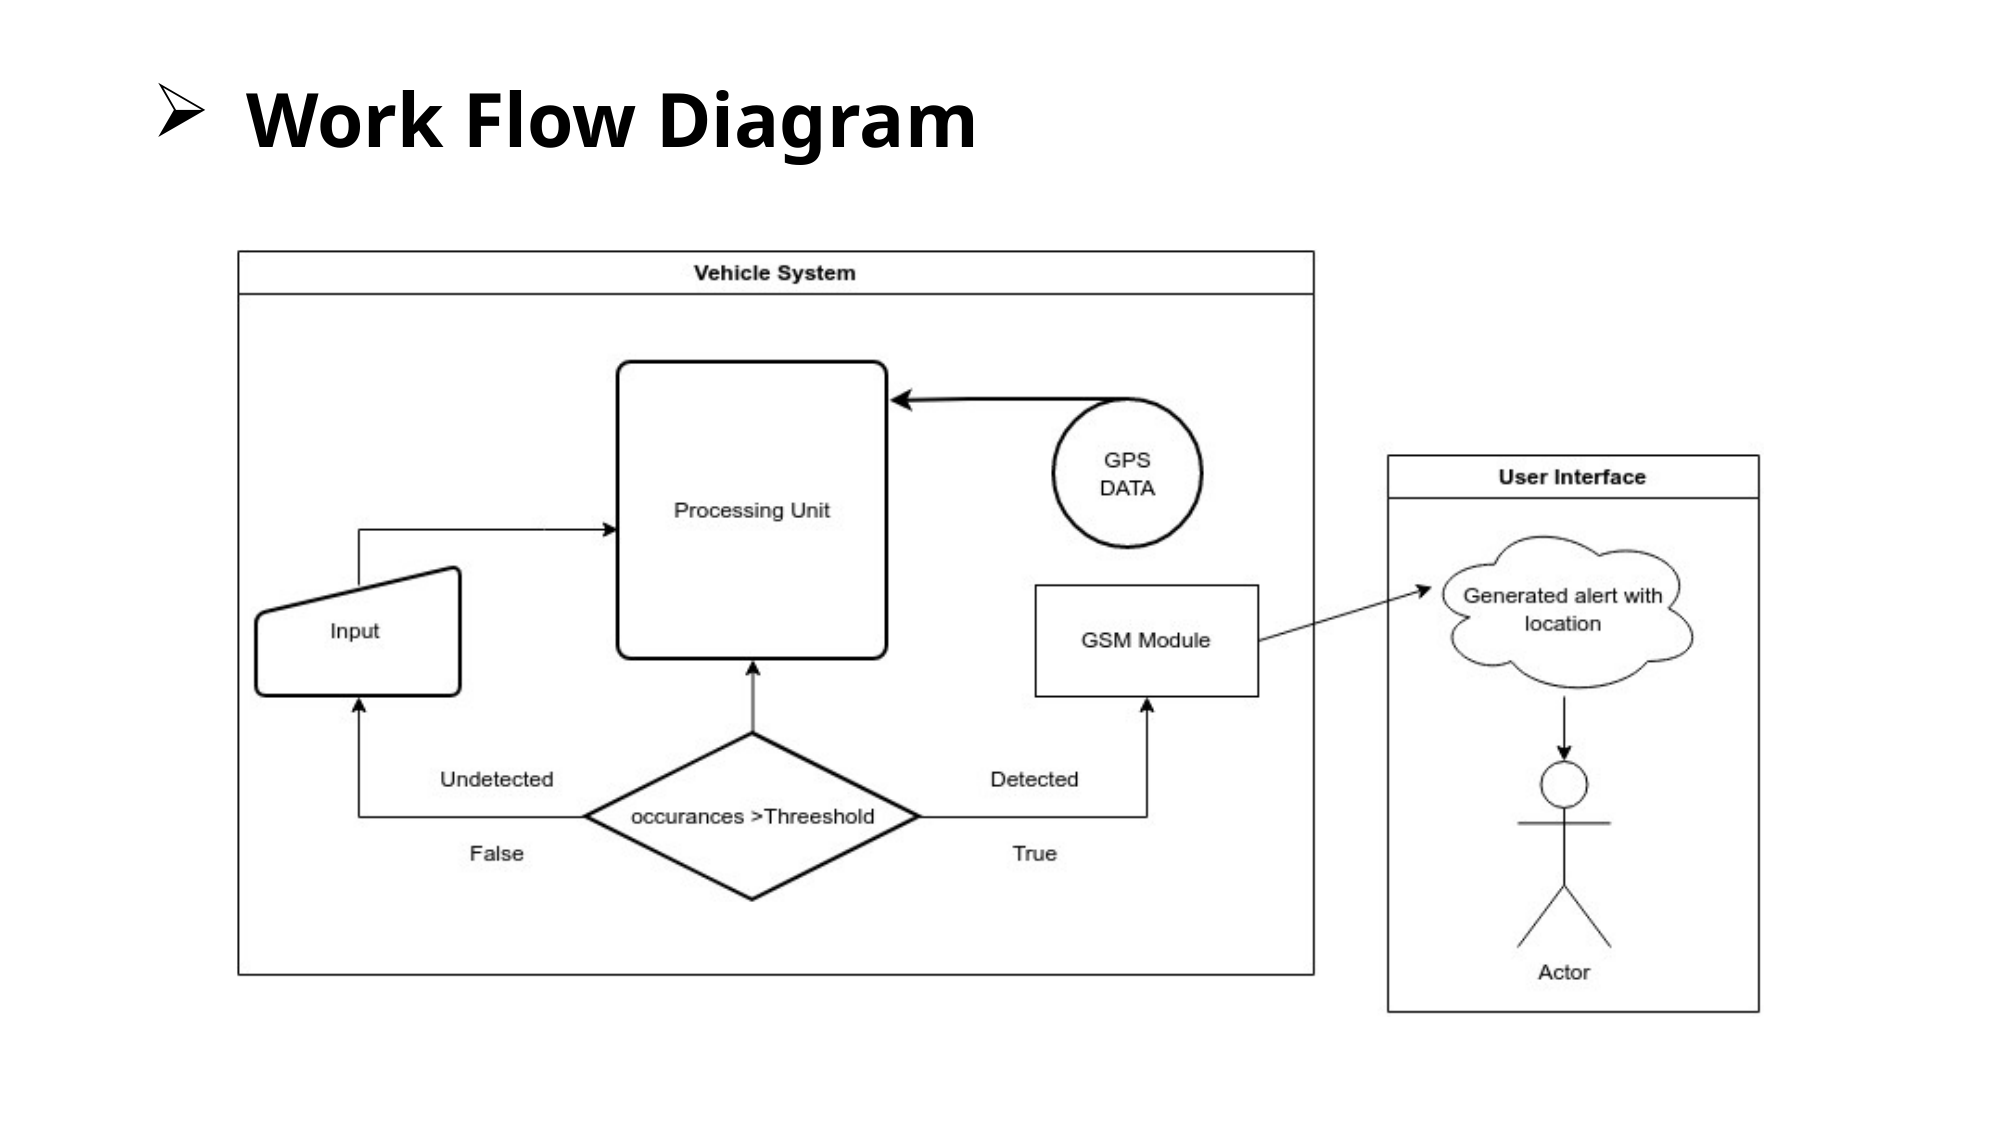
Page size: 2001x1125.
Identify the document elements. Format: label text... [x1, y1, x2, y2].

title Work Flow Diagram [137, 73, 1863, 174]
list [236, 249, 1764, 1017]
